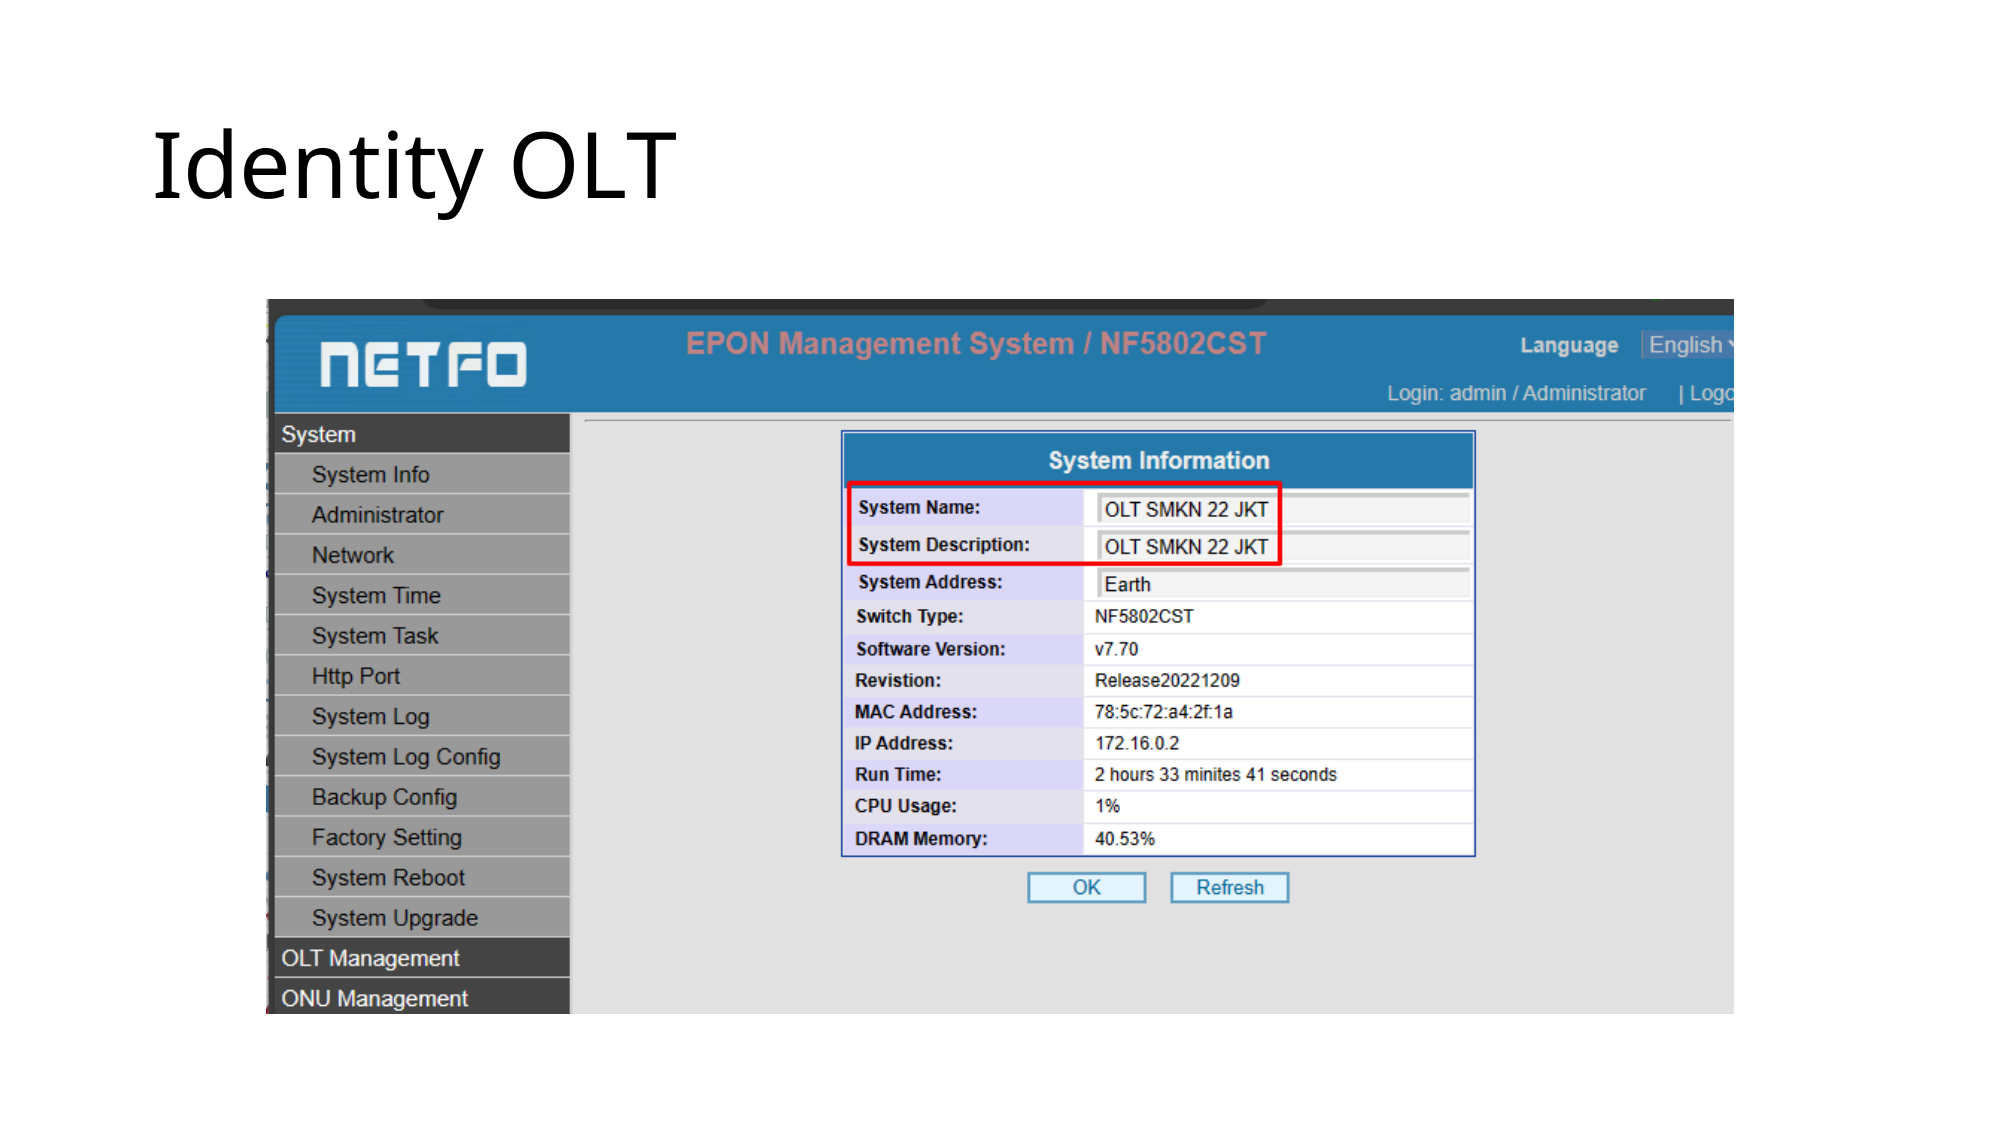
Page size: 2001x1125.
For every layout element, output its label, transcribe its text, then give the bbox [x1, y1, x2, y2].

title Identity OLT [137, 59, 1863, 278]
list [266, 299, 1734, 1014]
